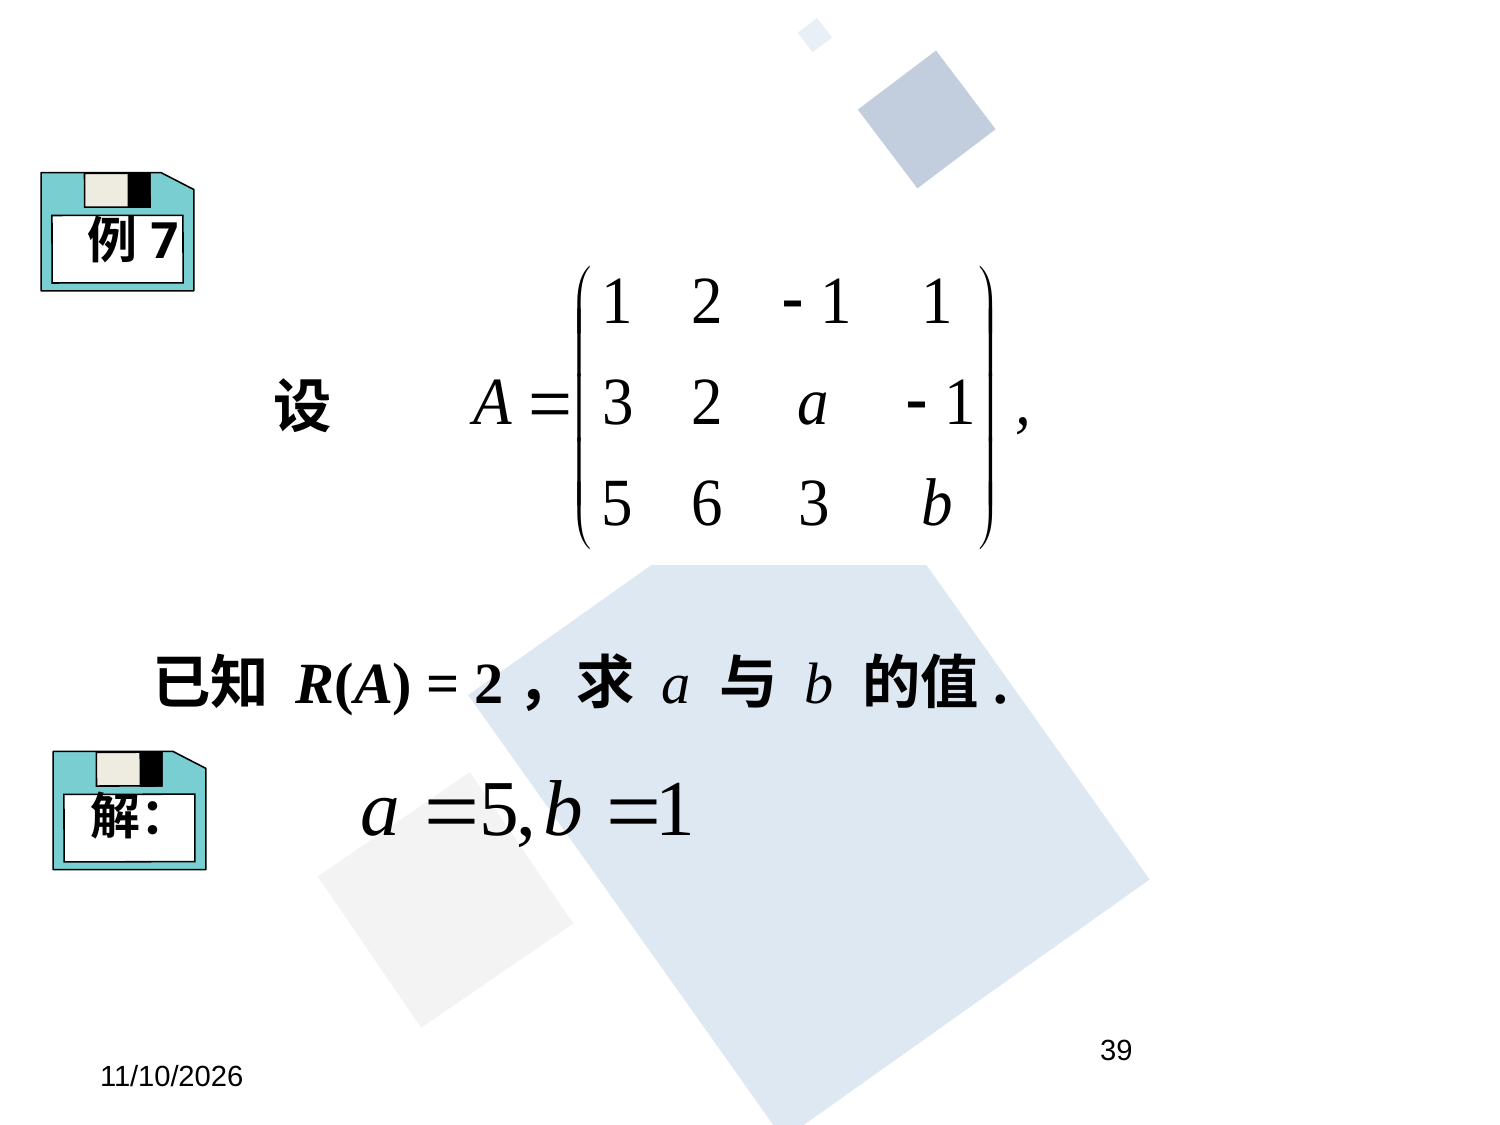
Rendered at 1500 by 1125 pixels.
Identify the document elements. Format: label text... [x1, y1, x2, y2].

text_box 已知 R(A) = 2，求 a 与 b 的值. [137, 637, 1100, 723]
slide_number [85, 1050, 436, 1125]
text_box 设 [112, 361, 454, 447]
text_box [348, 762, 700, 870]
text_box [52, 751, 226, 870]
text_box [40, 172, 219, 292]
slide_number 39 [1085, 1024, 1436, 1100]
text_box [459, 249, 1054, 566]
